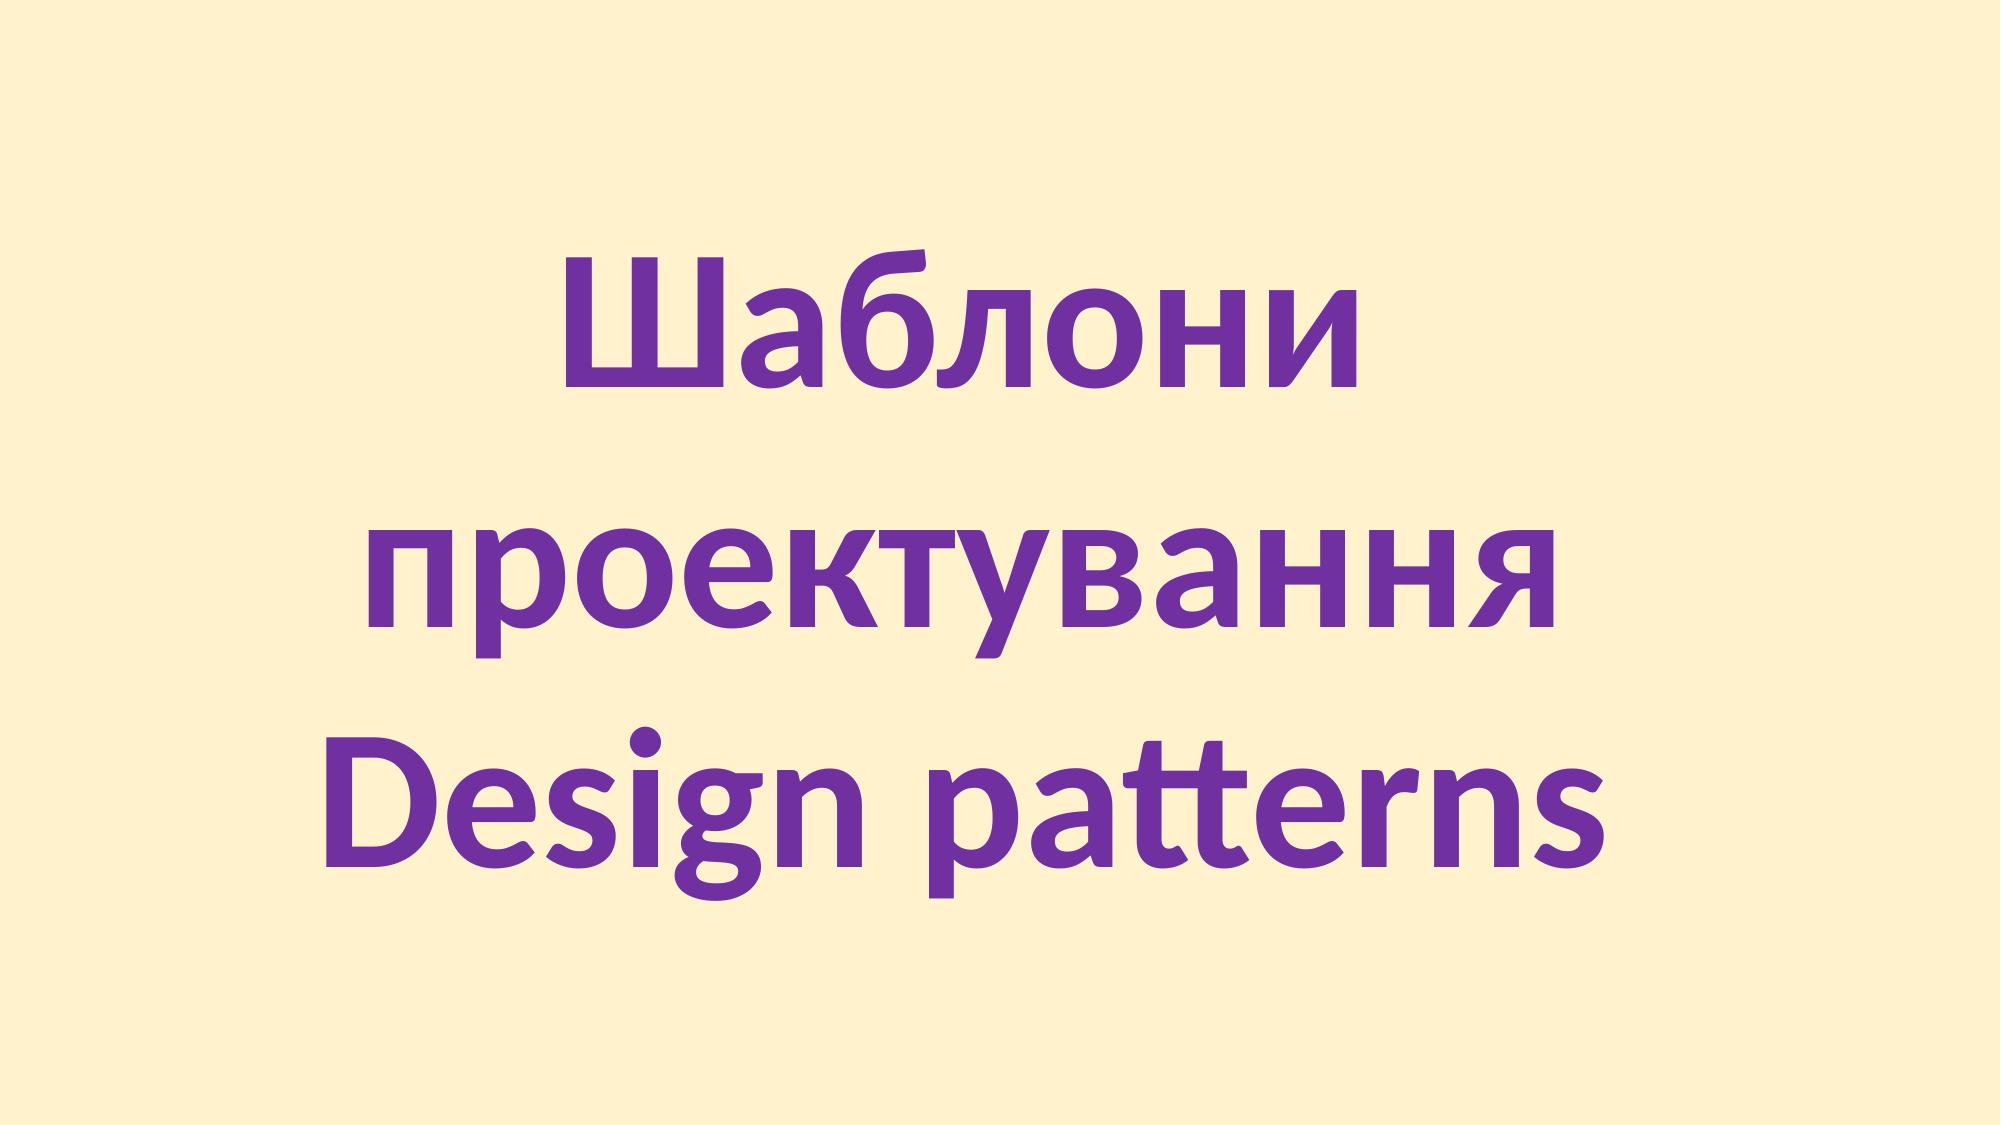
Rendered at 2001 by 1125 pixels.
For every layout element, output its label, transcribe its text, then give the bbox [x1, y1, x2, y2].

text_box Шаблони проектування Design patterns [48, 179, 1877, 915]
